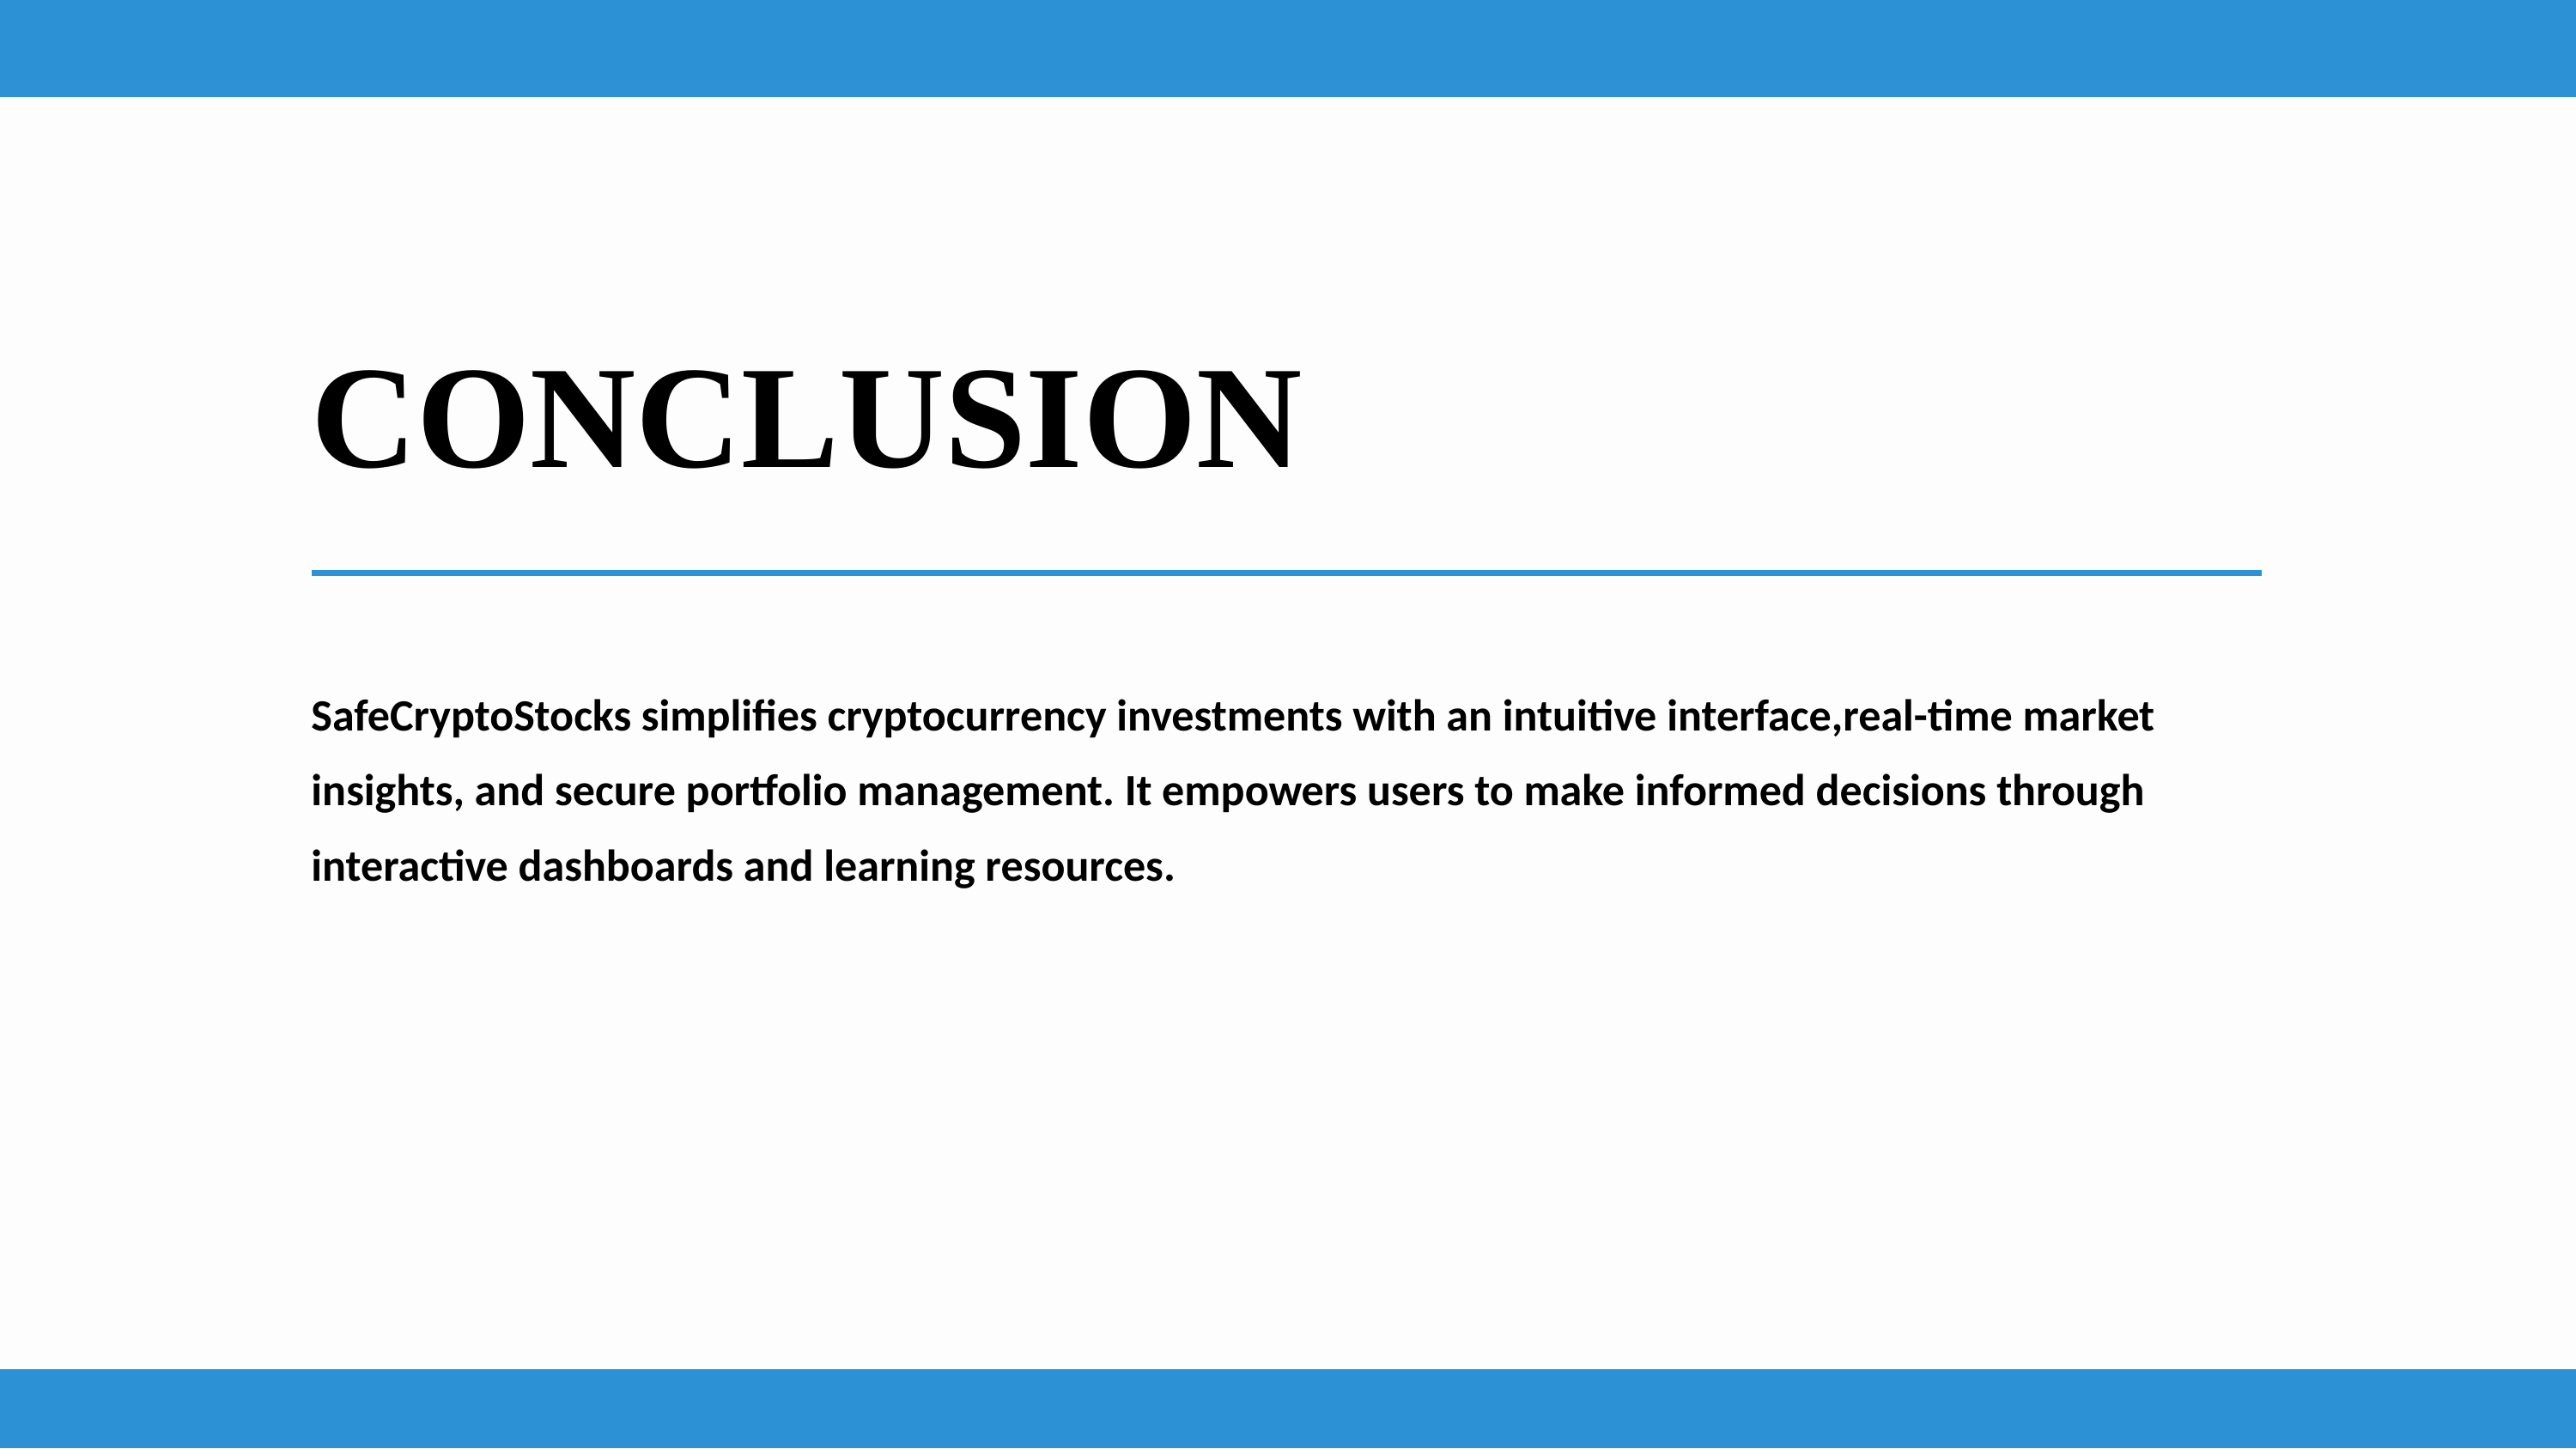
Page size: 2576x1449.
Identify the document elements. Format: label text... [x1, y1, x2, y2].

text_box CONCLUSION [311, 312, 1442, 497]
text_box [0, 1348, 2576, 1449]
text_box SafeCryptoStocks simplifies cryptocurrency investments with an intuitive interface,real-time market insights, and secure portfolio management. It empowers users to make informed decisions through interactive dashboards and learning resources. [311, 664, 2265, 950]
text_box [0, 0, 2576, 97]
